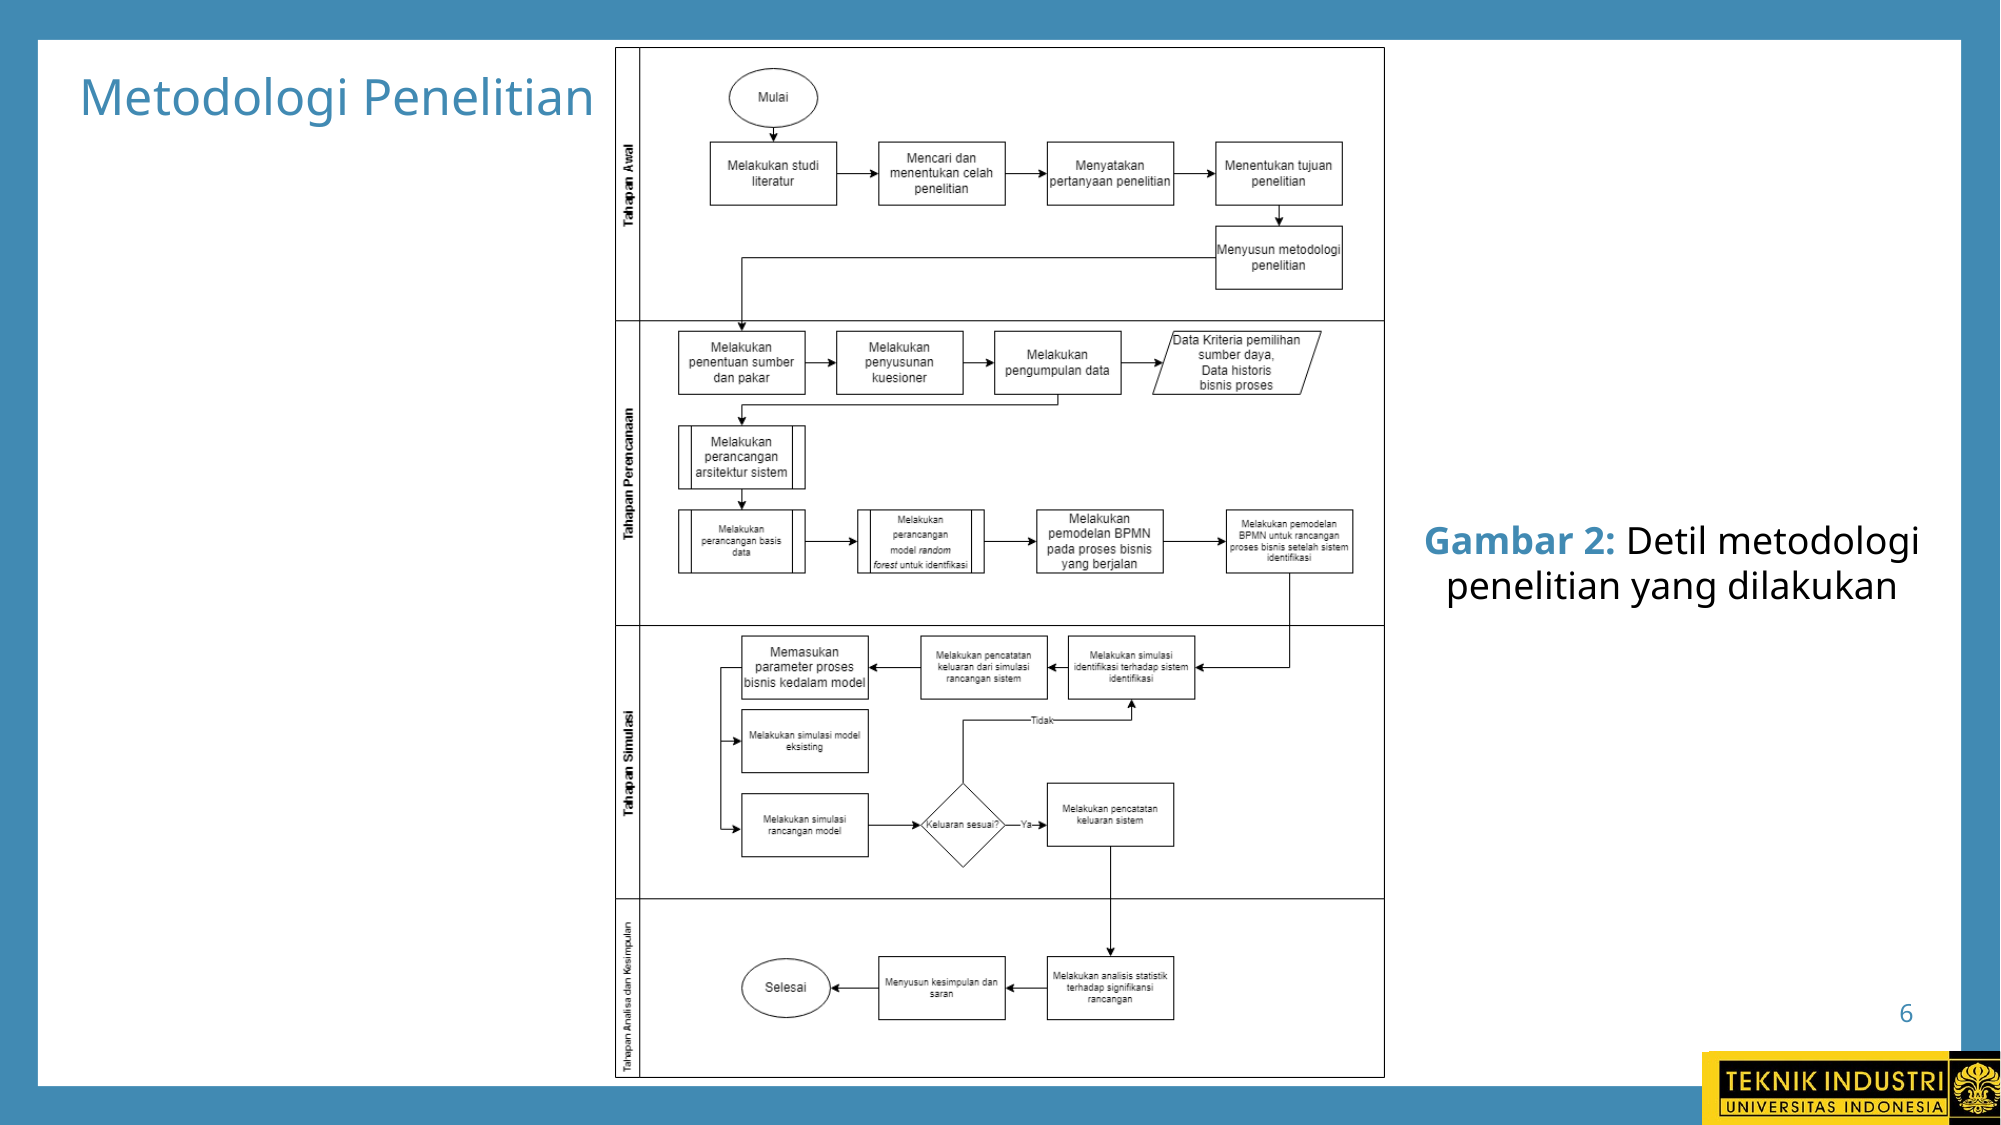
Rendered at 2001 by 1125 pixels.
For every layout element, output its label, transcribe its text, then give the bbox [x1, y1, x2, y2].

title Metodologi Penelitian [64, 54, 609, 144]
picture [1702, 1051, 2001, 1125]
picture [615, 46, 1385, 1078]
text_box Gambar 2: Detil metodologi penelitian yang dilakukan [1400, 509, 1944, 615]
slide_number 6 [1863, 985, 1929, 1045]
